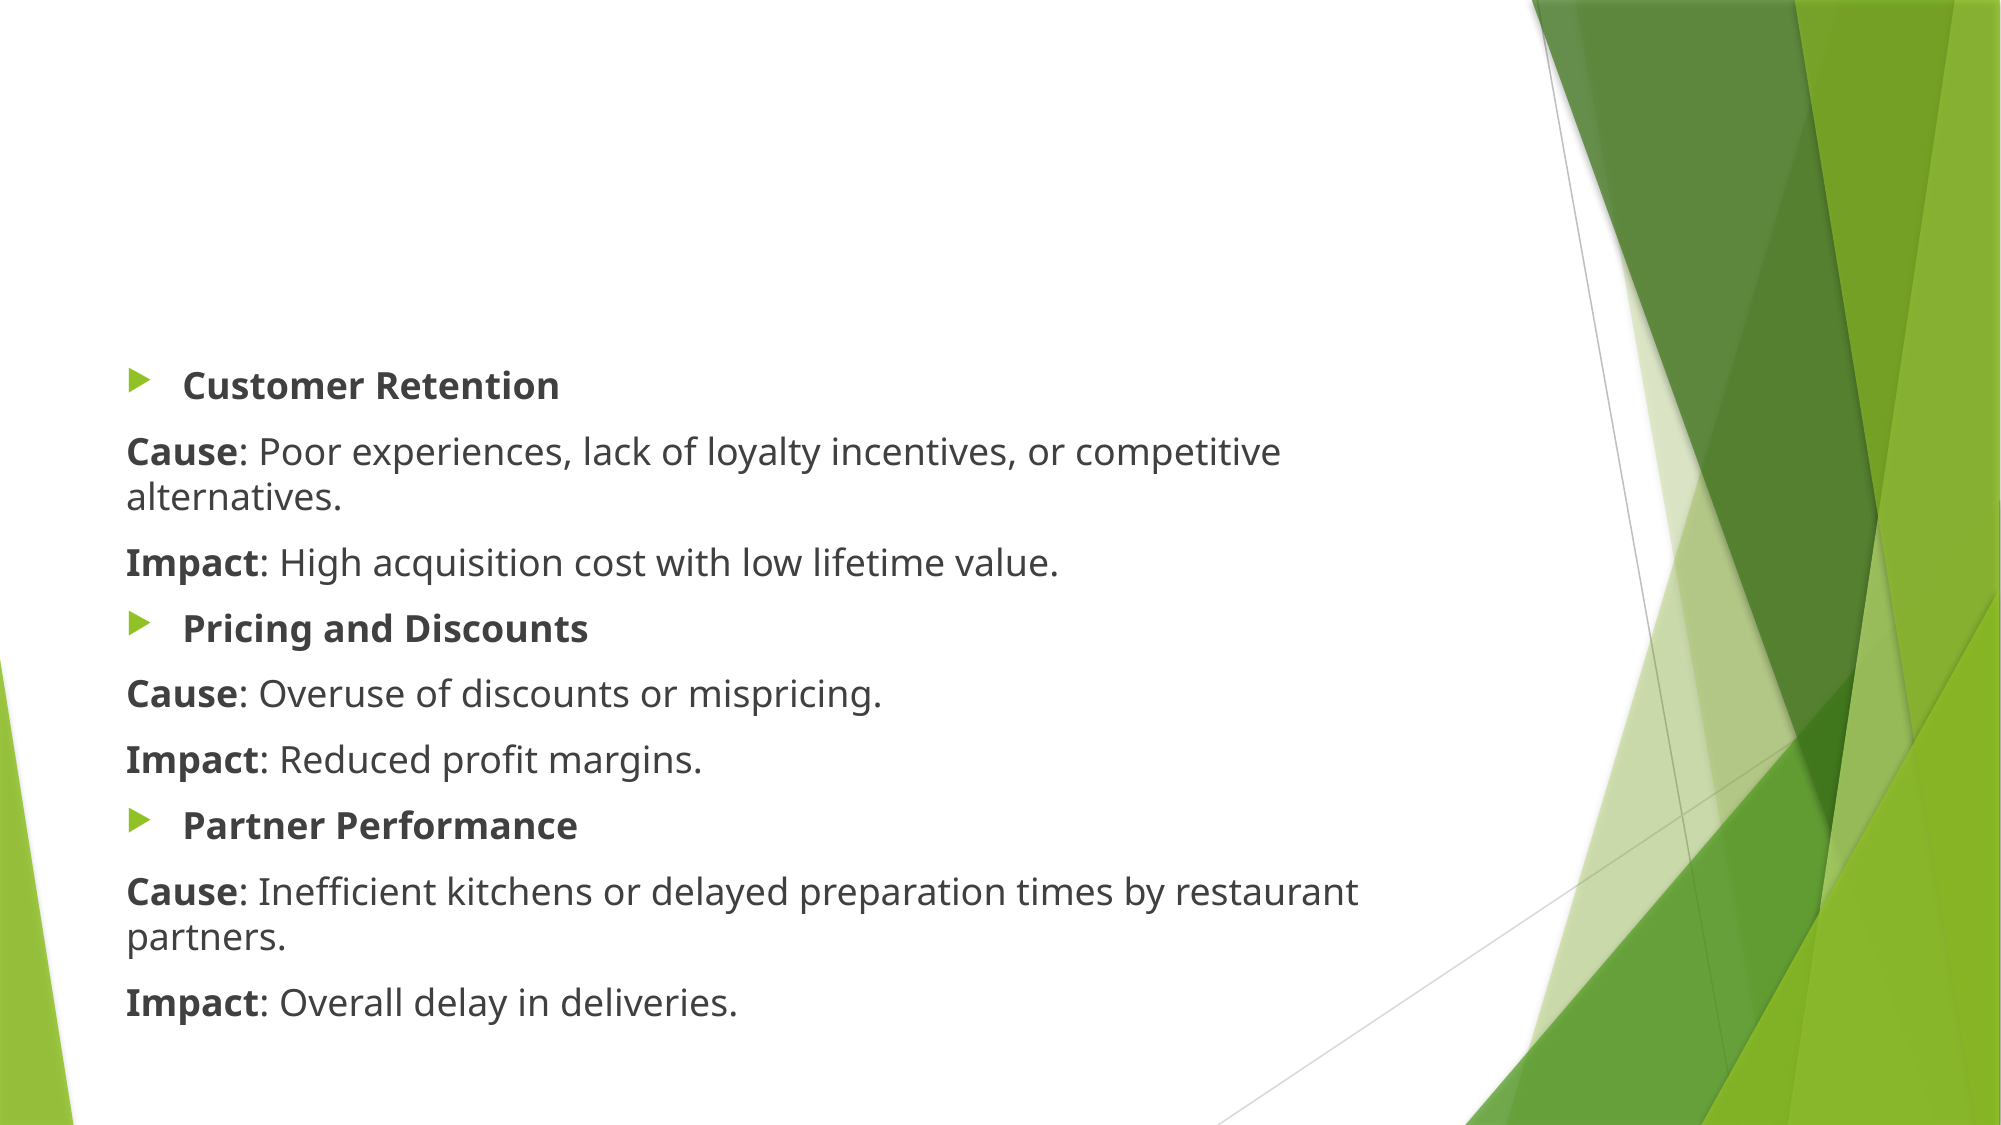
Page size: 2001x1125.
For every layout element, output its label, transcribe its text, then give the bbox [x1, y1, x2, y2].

list Customer Retention Cause: Poor experiences, lack of loyalty incentives, or competitive alternatives. Impact: High acquisition cost with low lifetime value. Pricing and Discounts Cause: Overuse of discounts or mispricing. Impact: Reduced profit margins. Partner Performance Cause: Inefficient kitchens or delayed preparation times by restaurant partners. Impact: Overall delay in deliveries. [111, 354, 1522, 992]
